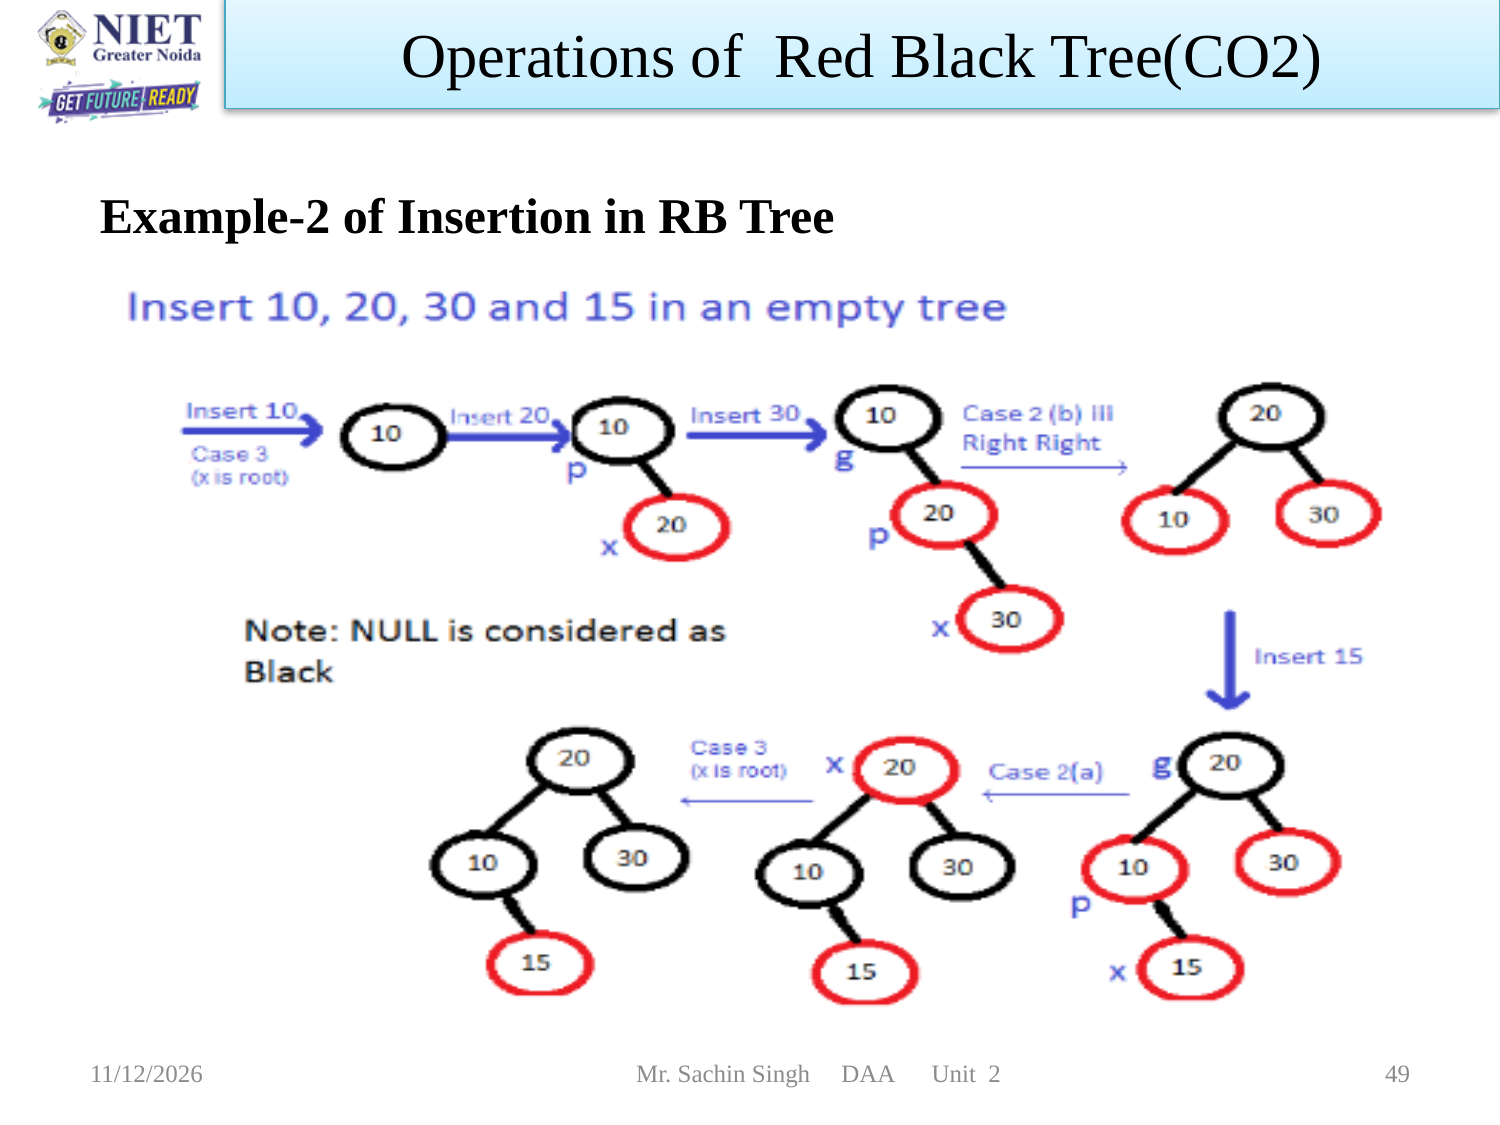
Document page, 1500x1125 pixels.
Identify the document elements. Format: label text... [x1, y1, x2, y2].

slide_number 49 [1074, 1042, 1425, 1103]
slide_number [75, 1042, 425, 1103]
text_box Operations of Red Black Tree(CO2) [238, 0, 1500, 109]
text_box Example-2 of Insertion in RB Tree [84, 175, 850, 251]
footer Mr. Sachin Singh DAA Unit 2 [512, 1042, 1074, 1103]
picture [118, 282, 1394, 1012]
picture [0, 0, 238, 135]
